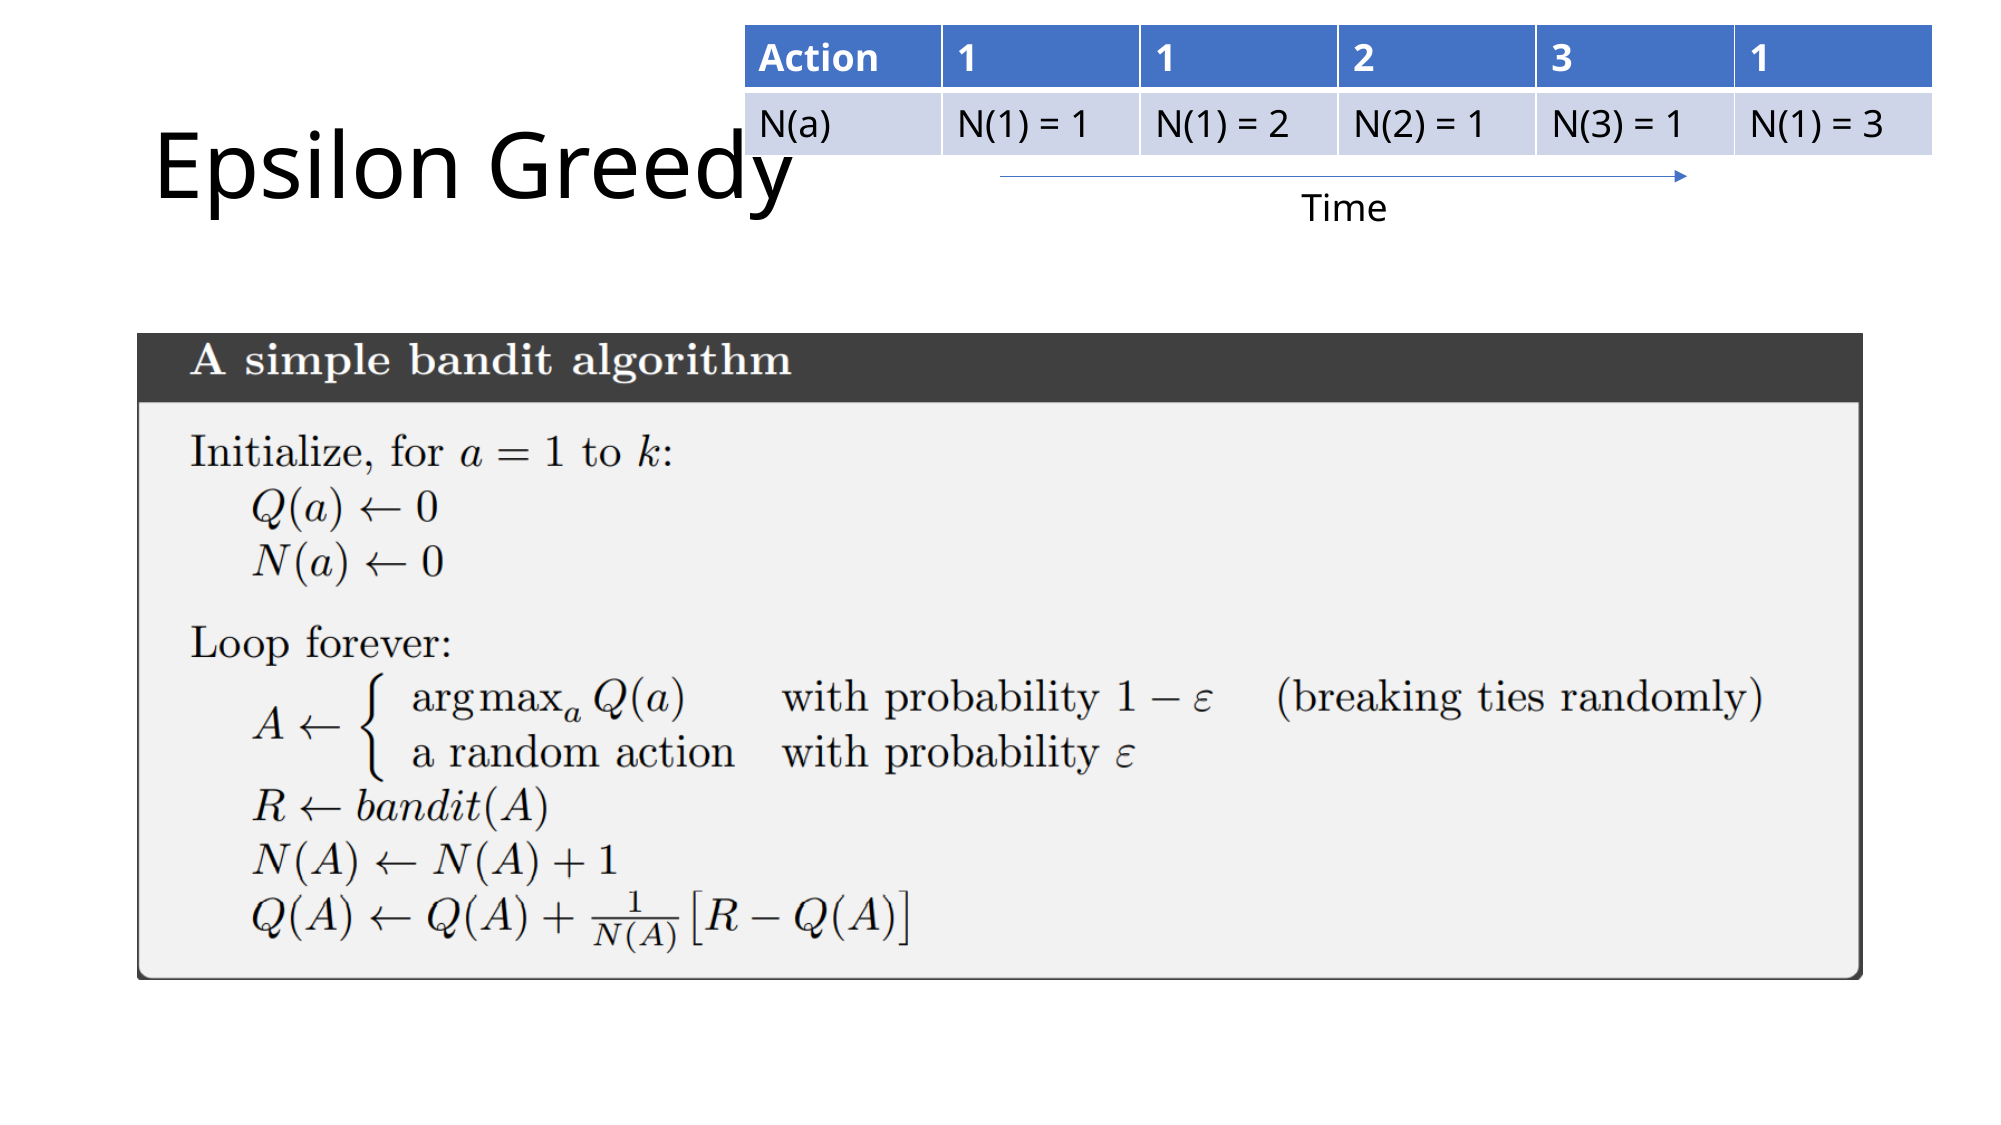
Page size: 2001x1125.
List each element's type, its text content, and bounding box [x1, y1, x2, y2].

text_box Time [1286, 177, 1415, 236]
table_cell N(3) = 1 [1537, 93, 1734, 155]
table_cell N(a) [745, 93, 941, 155]
table_cell N(2) = 1 [1339, 93, 1535, 155]
table_header Action [745, 25, 941, 87]
table_header 2 [1339, 25, 1535, 87]
title Epsilon Greedy [137, 59, 1863, 278]
table_header 1 [1141, 25, 1337, 87]
table_cell N(1) = 1 [943, 93, 1139, 155]
table_header 1 [1735, 25, 1932, 87]
table_cell N(1) = 2 [1141, 93, 1337, 155]
table_header 1 [943, 25, 1139, 87]
table_header 3 [1537, 25, 1734, 87]
table_cell N(1) = 3 [1735, 93, 1932, 155]
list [137, 333, 1863, 980]
